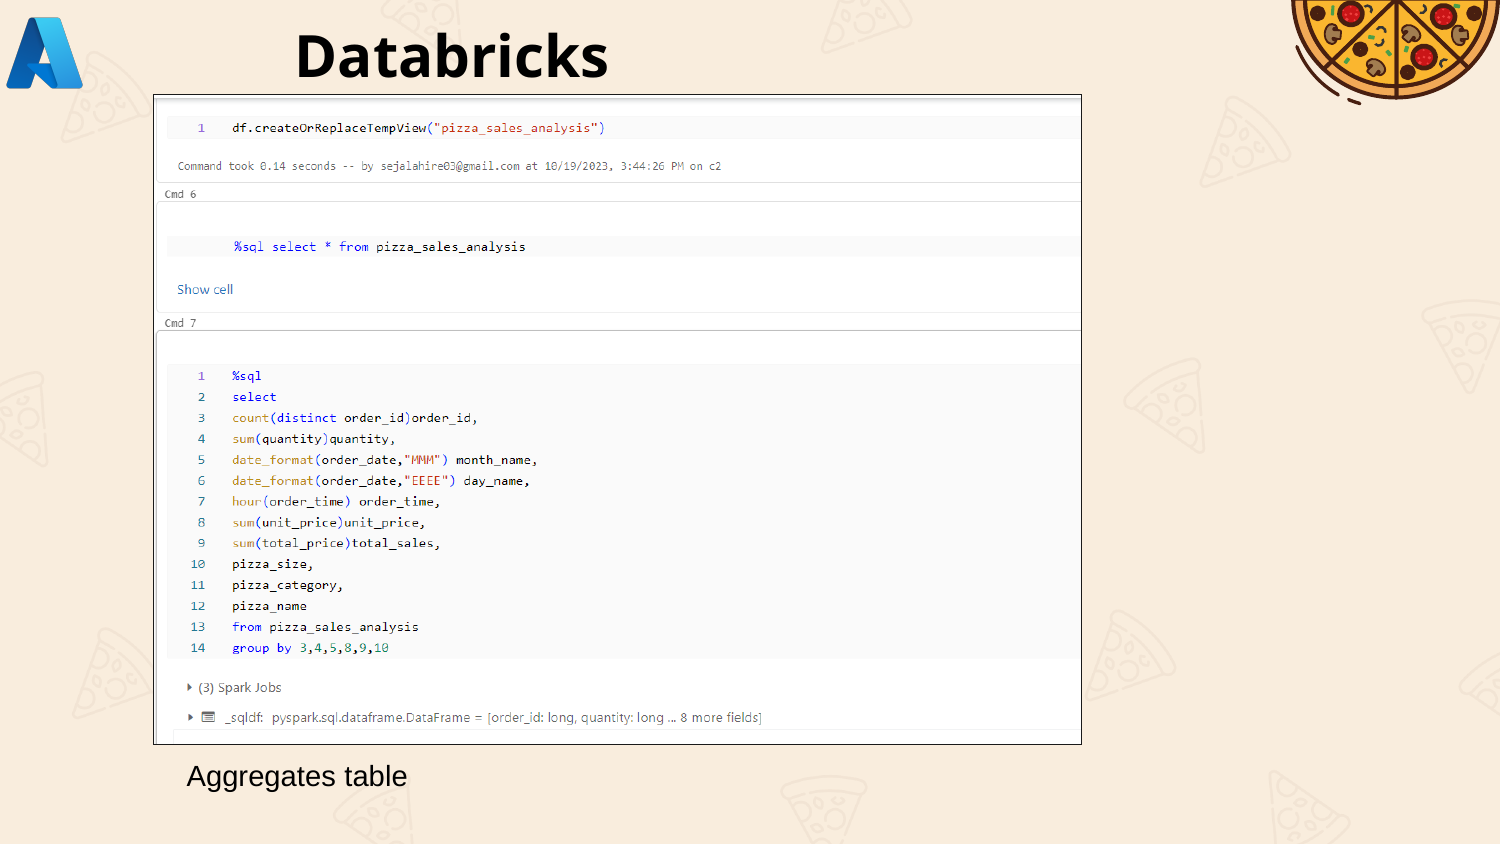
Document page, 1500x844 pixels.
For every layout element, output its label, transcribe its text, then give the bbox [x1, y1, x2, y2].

picture [0, 0, 1500, 844]
text_box Databricks [280, 11, 1144, 97]
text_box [1328, 0, 1456, 168]
text_box Aggregates table [171, 753, 598, 800]
